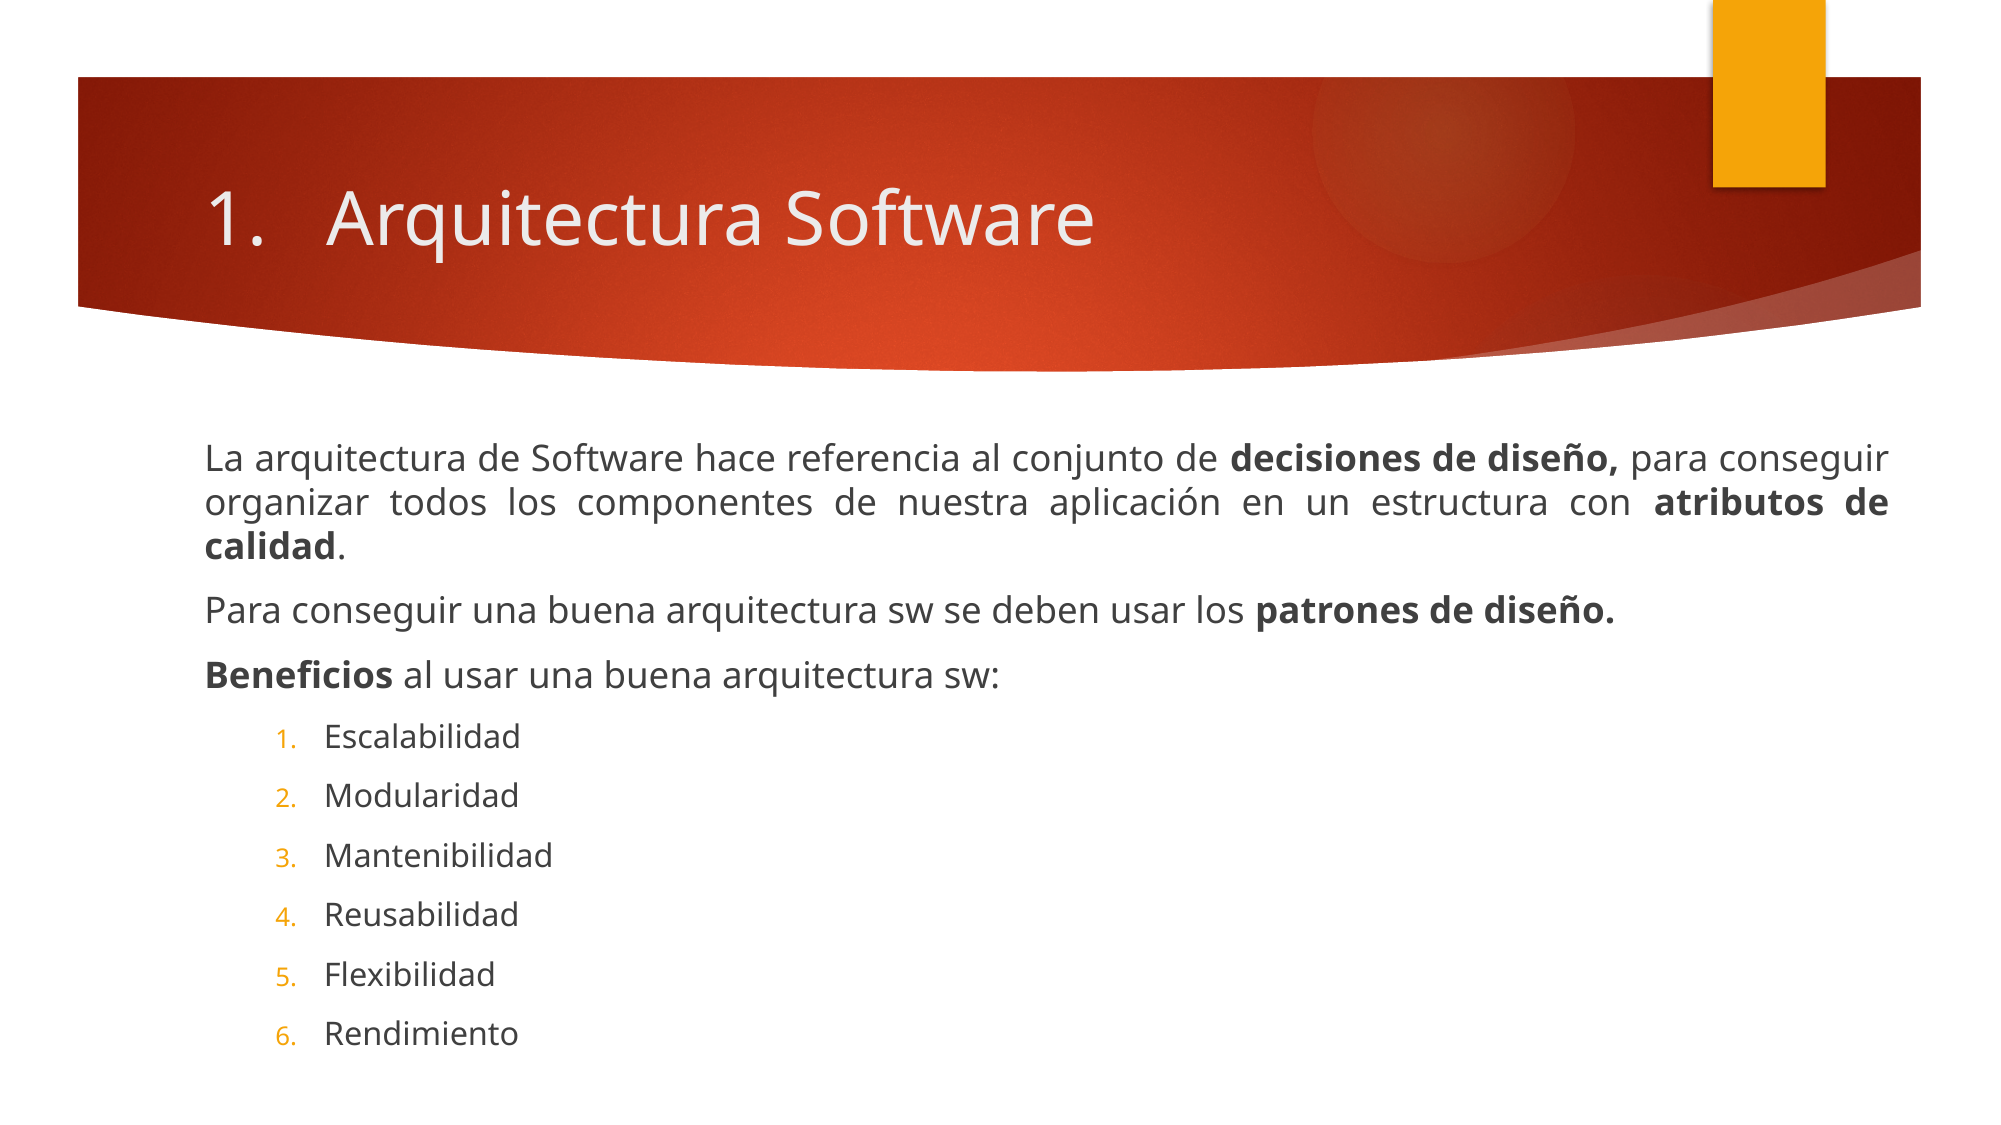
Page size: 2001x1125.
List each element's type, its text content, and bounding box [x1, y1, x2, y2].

list La arquitectura de Software hace referencia al conjunto de decisiones de diseño, para conseguir organizar todos los componentes de nuestra aplicación en un estructura con atributos de calidad. Para conseguir una buena arquitectura sw se deben usar los patrones de diseño. Beneficios al usar una buena arquitectura sw: Escalabilidad Modularidad Mantenibilidad Reusabilidad Flexibilidad Rendimiento [189, 427, 1905, 1066]
title Arquitectura Software [189, 155, 1627, 275]
